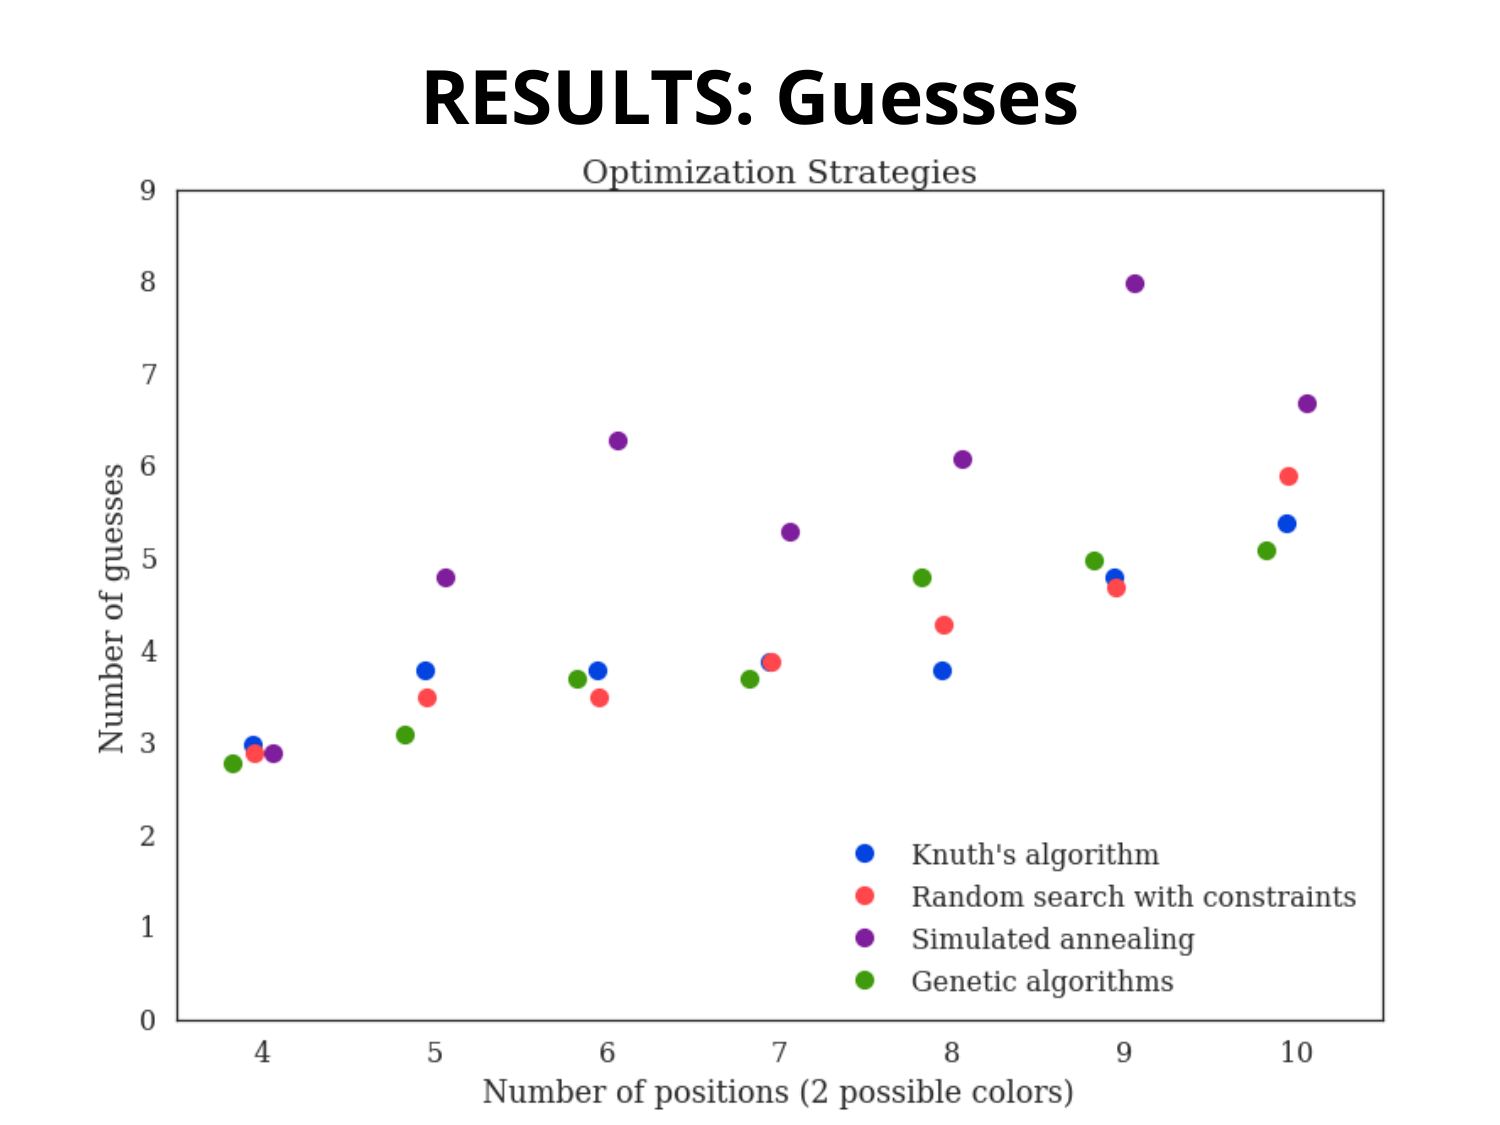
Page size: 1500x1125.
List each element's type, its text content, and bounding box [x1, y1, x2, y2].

text_box RESULTS: Guesses [0, 42, 1500, 147]
picture [88, 148, 1394, 1120]
